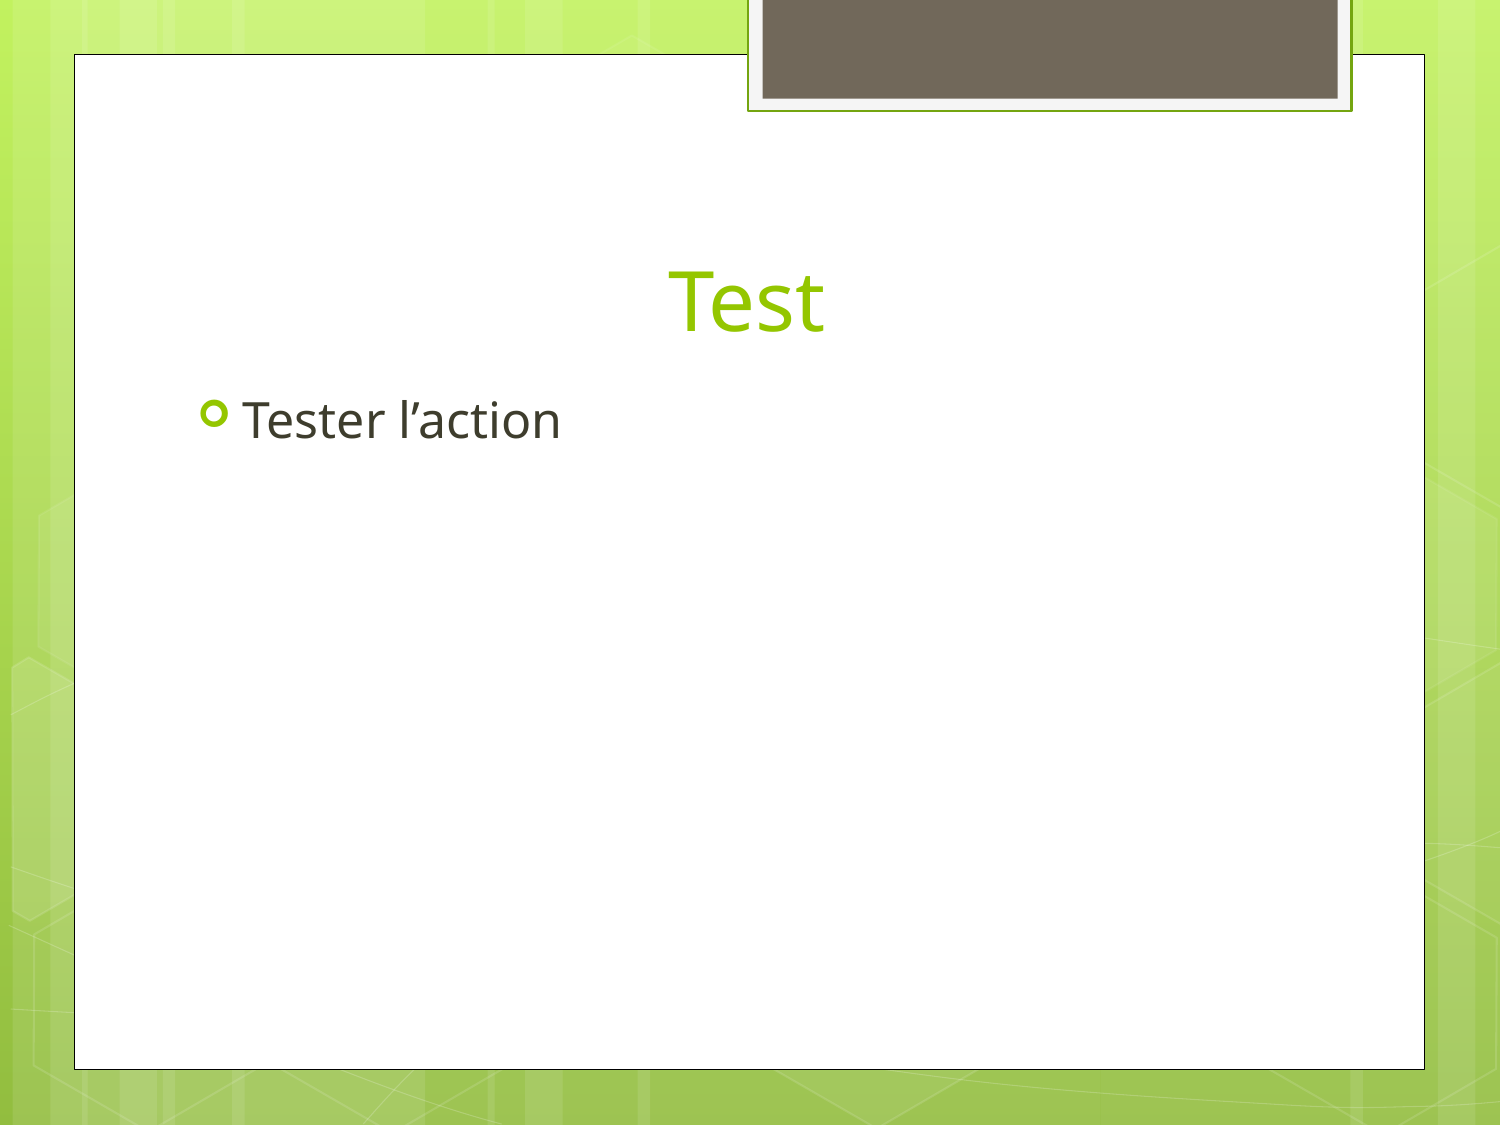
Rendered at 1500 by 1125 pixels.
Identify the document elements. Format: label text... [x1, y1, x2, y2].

list Tester l’action [171, 381, 1283, 957]
title Test [171, 168, 1324, 357]
